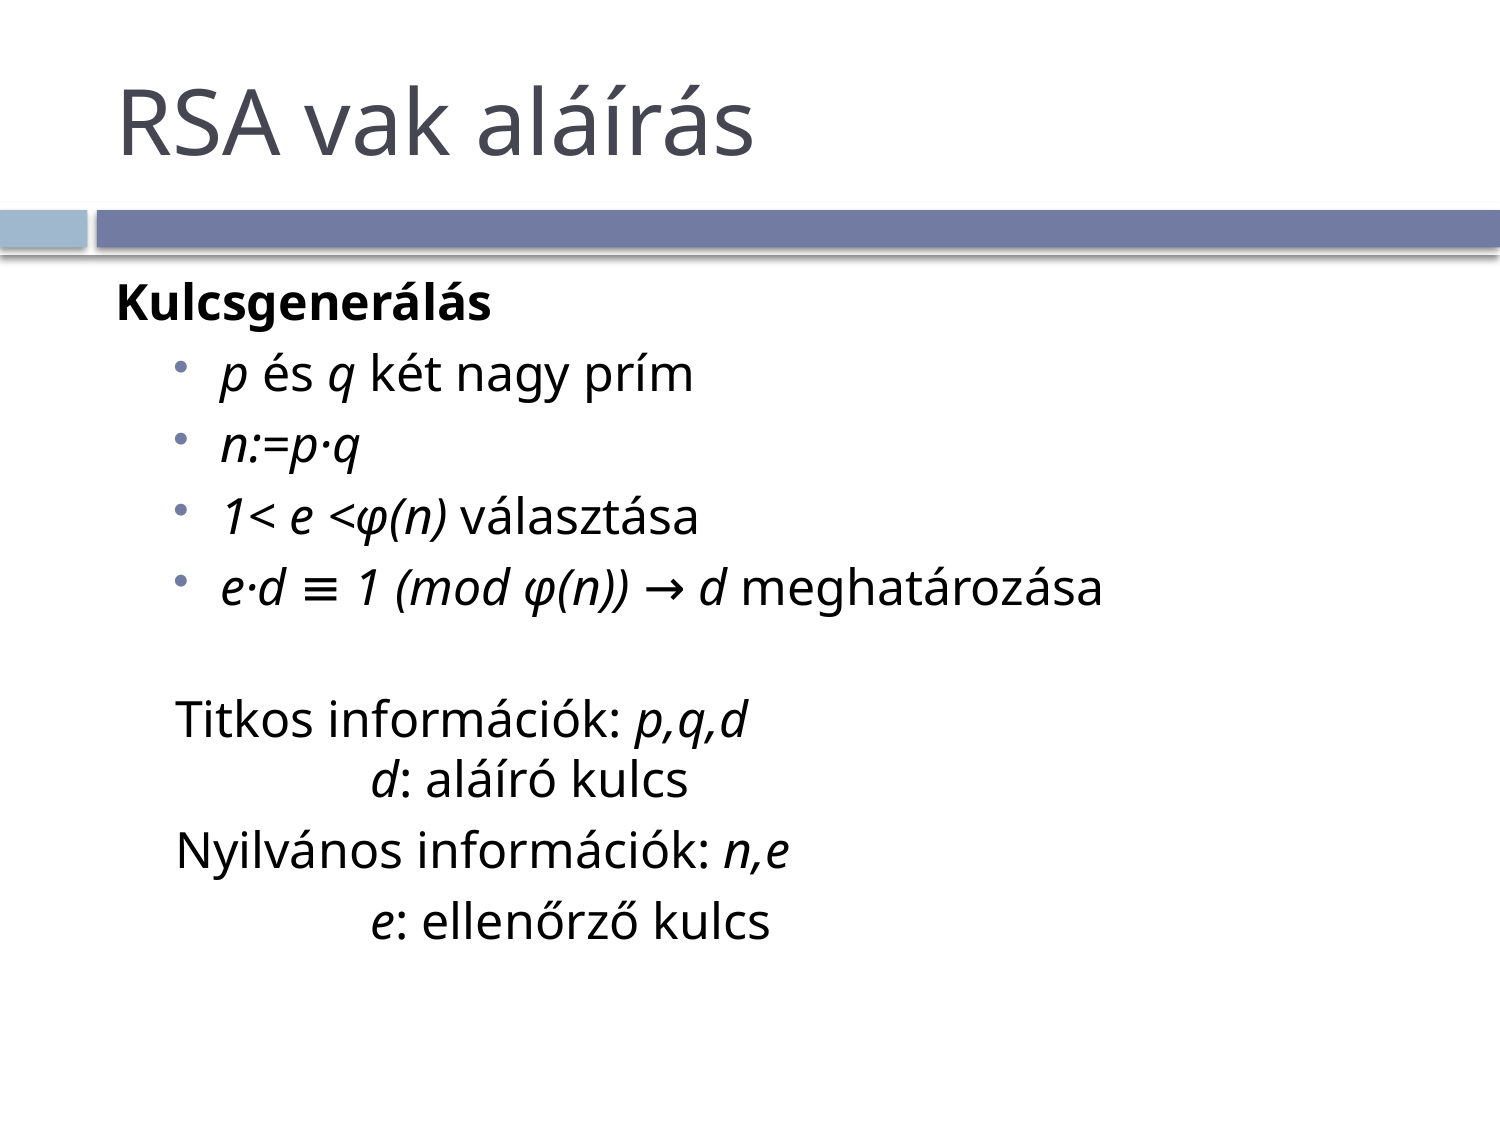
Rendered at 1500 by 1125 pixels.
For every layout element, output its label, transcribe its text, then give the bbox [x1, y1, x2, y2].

title RSA vak aláírás [100, 37, 1438, 200]
list Kulcsgenerálás p és q két nagy prím n:=p·q 1< e <φ(n) választása e·d ≡ 1 (mod φ(n)) → d meghatározása Titkos információk: p,q,d d: aláíró kulcs Nyilvános információk: n,e e: ellenőrző kulcs [100, 262, 1438, 1000]
